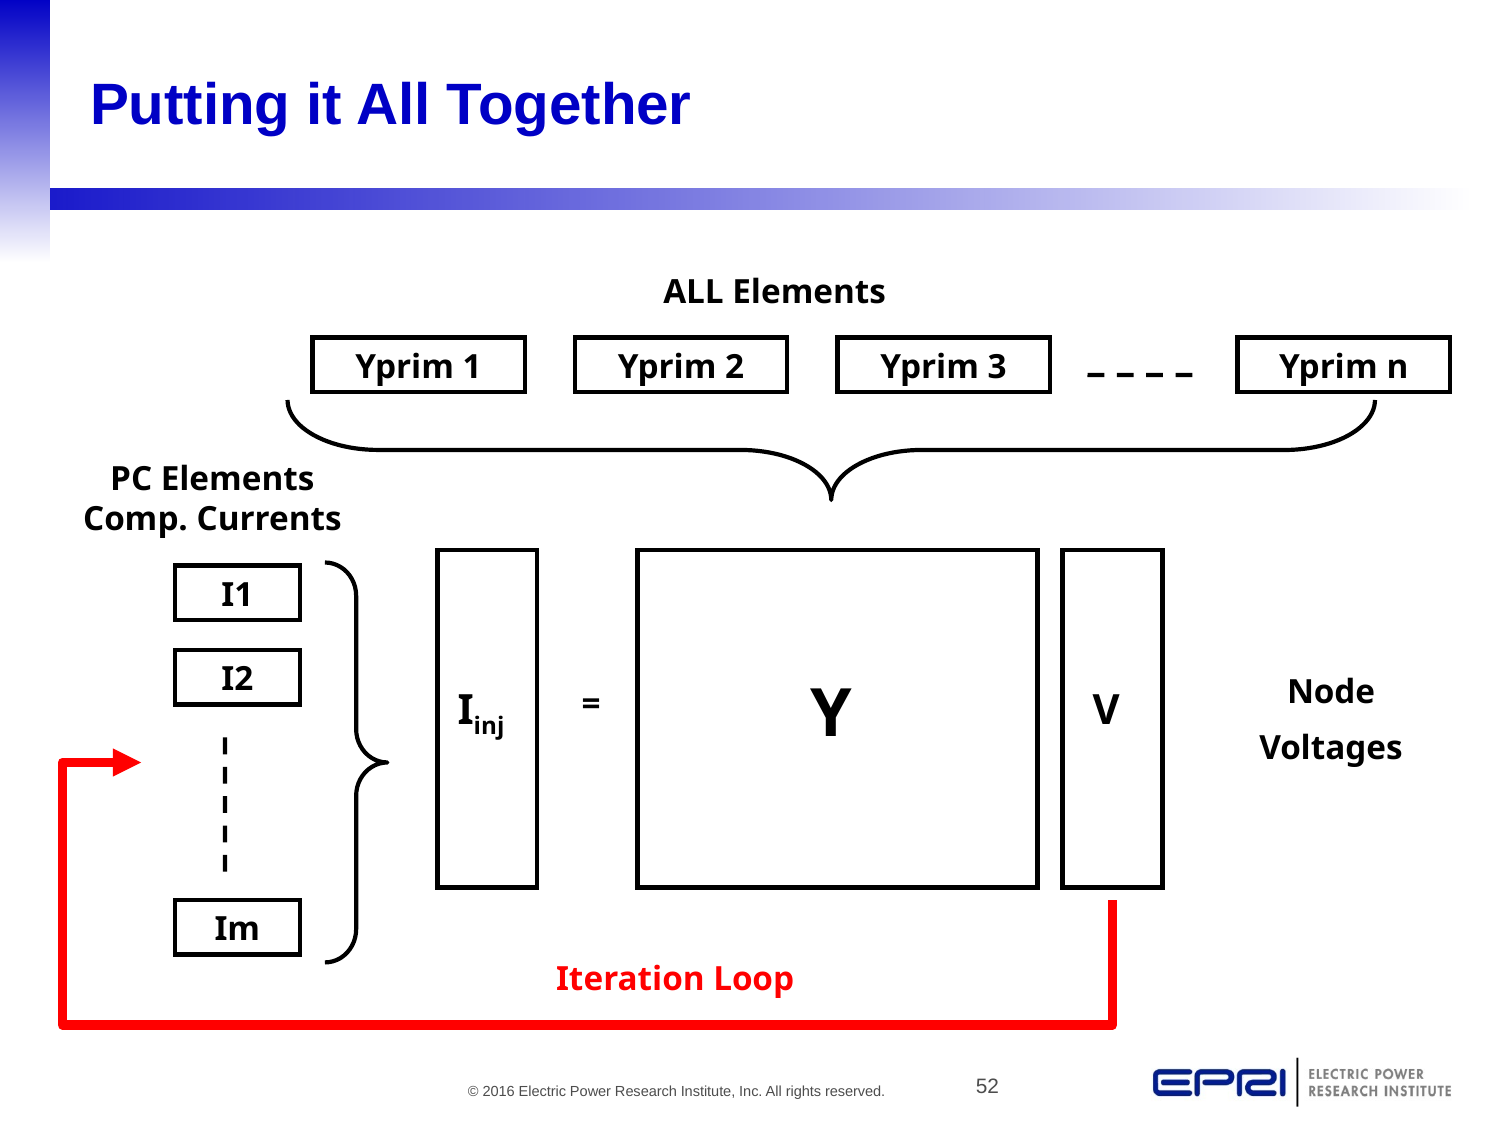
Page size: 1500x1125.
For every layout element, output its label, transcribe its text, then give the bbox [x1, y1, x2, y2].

text_box Yprim n [1237, 337, 1450, 393]
text_box I1 [174, 565, 300, 621]
text_box [437, 549, 538, 675]
text_box [1062, 549, 1163, 675]
text_box Yprim 3 [837, 337, 1050, 393]
text_box Yprim 2 [574, 337, 788, 393]
text_box Iteration Loop [500, 949, 850, 1005]
picture [1151, 1057, 1452, 1107]
text_box Node Voltages [1224, 662, 1438, 774]
text_box I2 [174, 649, 300, 705]
text_box = [531, 674, 652, 730]
text_box Y [749, 662, 913, 758]
text_box ALL Elements [624, 262, 925, 318]
text_box V [1024, 675, 1188, 740]
text_box [287, 399, 1375, 500]
text_box Iinj [399, 675, 563, 747]
text_box Yprim 1 [312, 337, 525, 393]
text_box PC Elements Comp. Currents [62, 449, 363, 545]
text_box [437, 747, 538, 818]
text_box [637, 549, 1038, 888]
text_box [324, 562, 388, 792]
text_box [62, 756, 1113, 1026]
text_box [1062, 740, 1163, 888]
title Putting it All Together [75, 29, 1425, 180]
